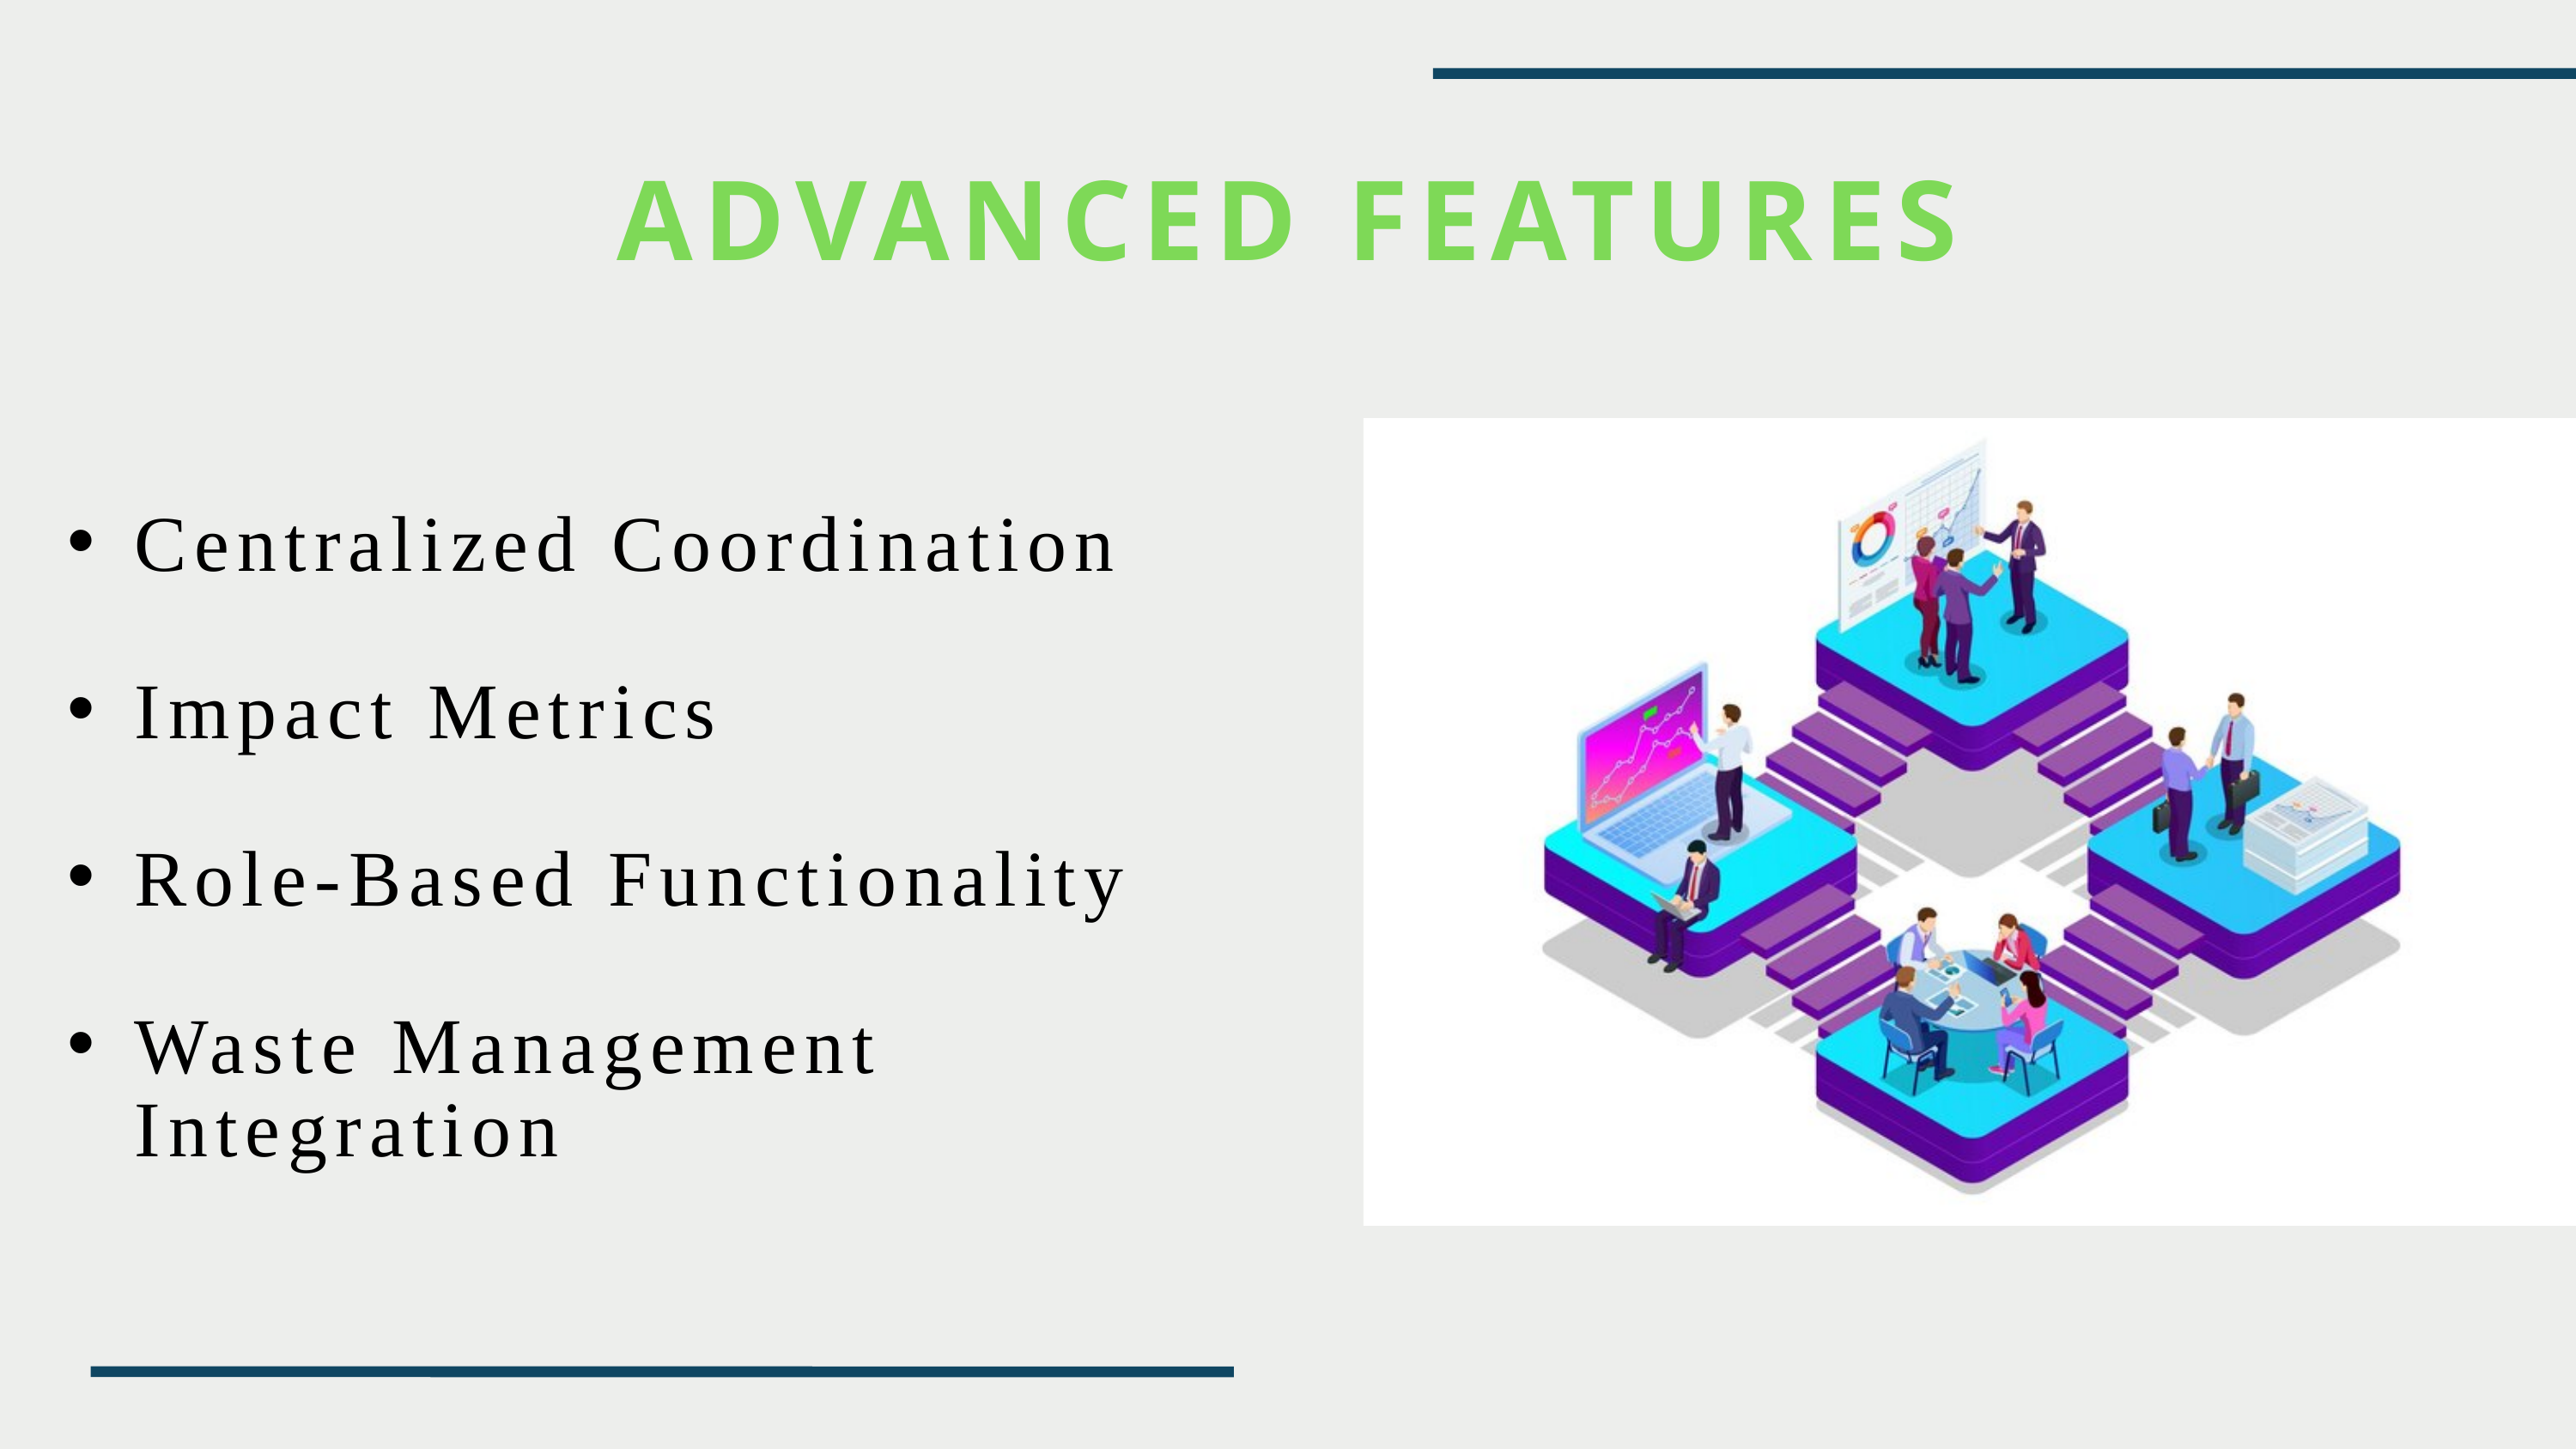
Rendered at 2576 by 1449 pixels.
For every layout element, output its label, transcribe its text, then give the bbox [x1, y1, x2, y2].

text_box Centralized Coordination Impact Metrics Role-Based Functionality Waste Management Integration [0, 503, 1291, 1173]
text_box ADVANCED FEATURES [246, 166, 2330, 283]
text_box [1363, 418, 2576, 1226]
